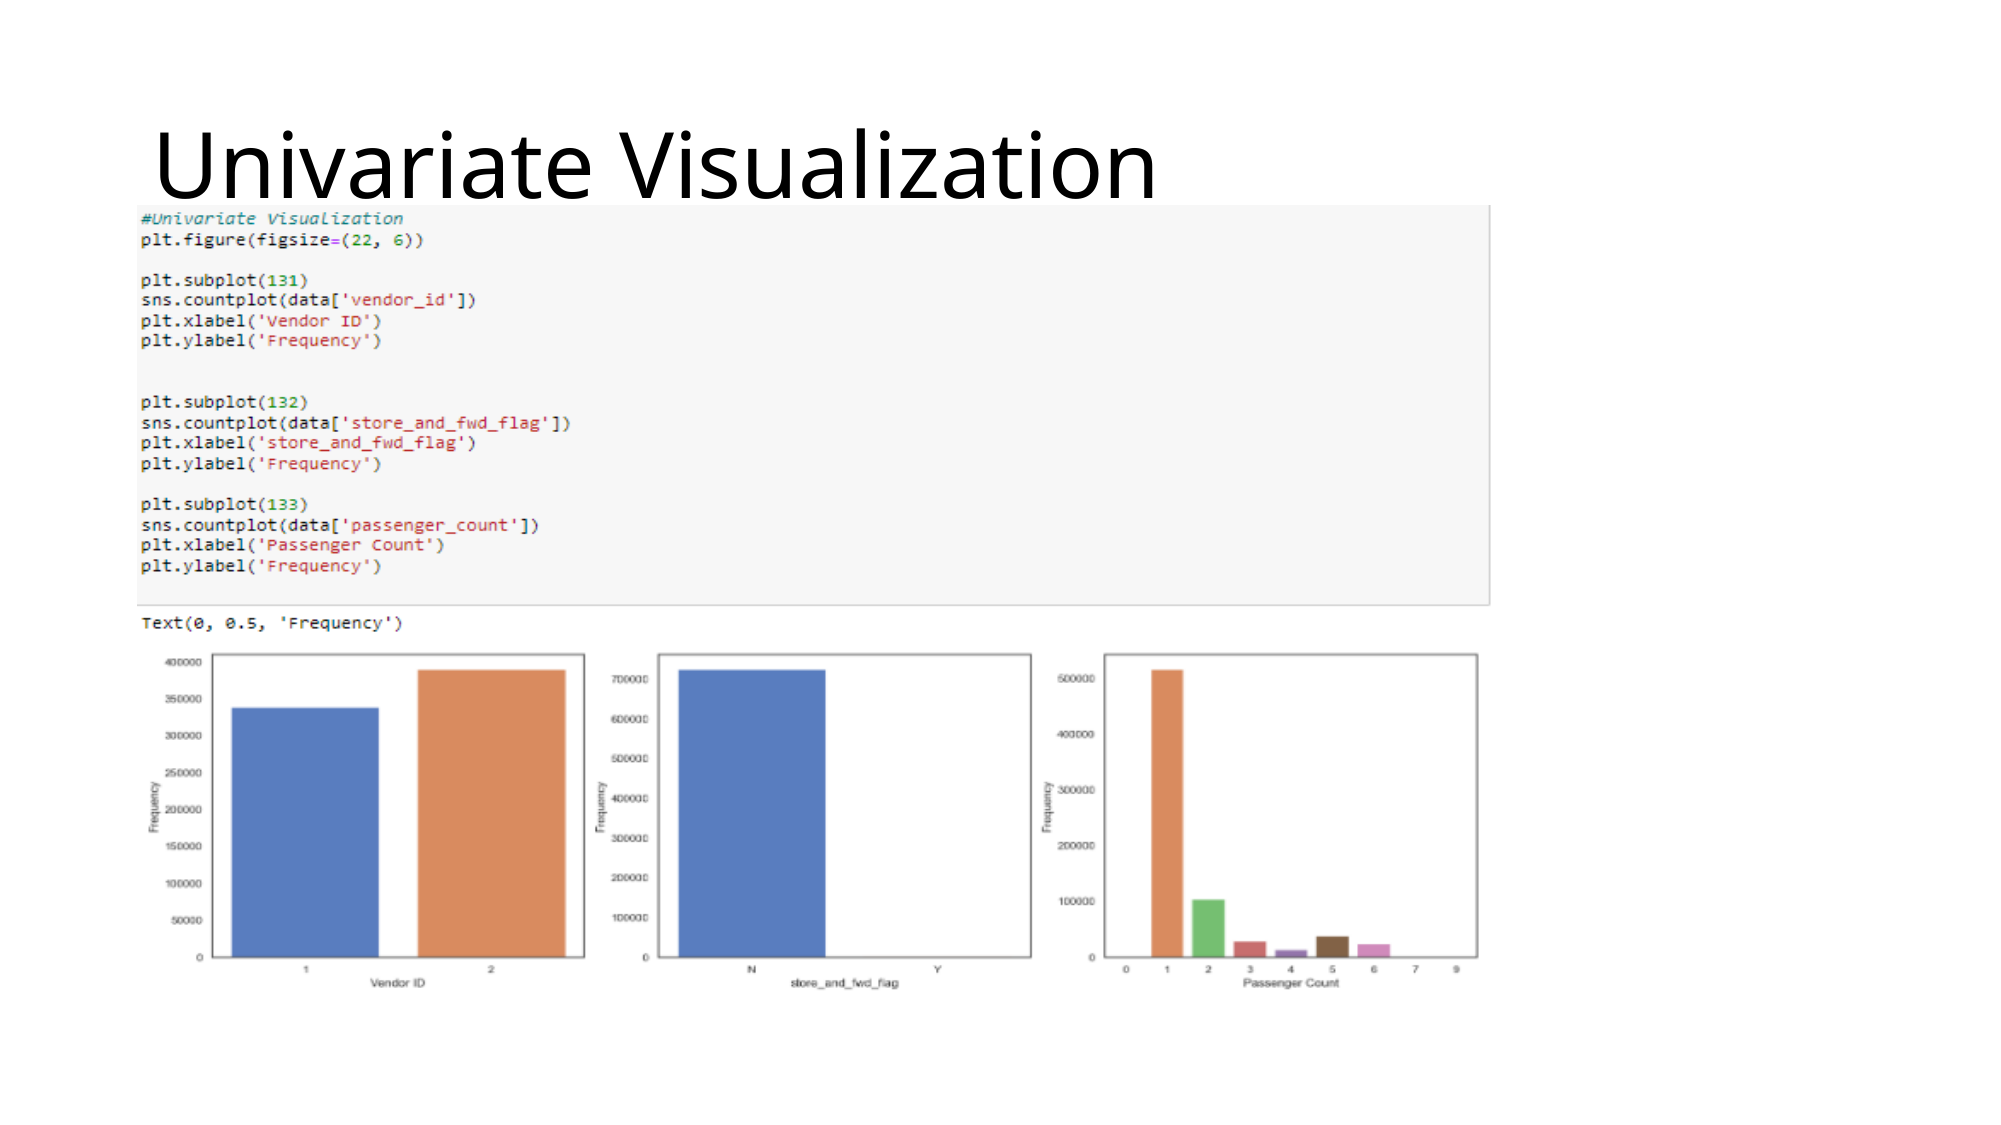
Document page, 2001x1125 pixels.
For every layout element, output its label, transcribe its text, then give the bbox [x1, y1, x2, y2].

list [137, 205, 1496, 1009]
title Univariate Visualization [137, 59, 1863, 278]
